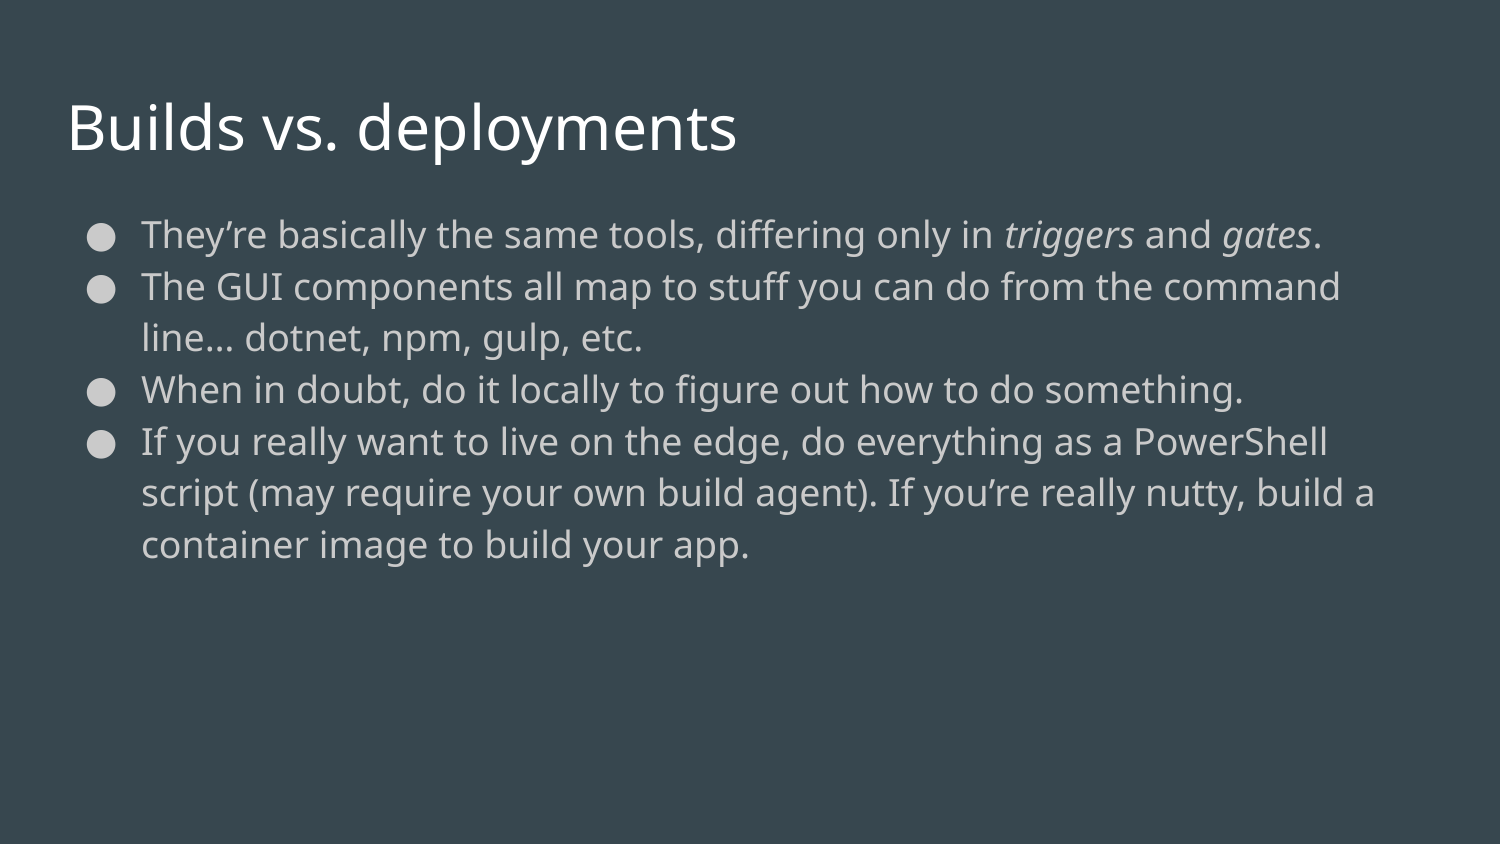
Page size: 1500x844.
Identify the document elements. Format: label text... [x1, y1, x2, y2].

title Builds vs. deployments [51, 72, 1449, 167]
list They’re basically the same tools, differing only in triggers and gates. The GUI components all map to stuff you can do from the command line… dotnet, npm, gulp, etc. When in doubt, do it locally to figure out how to do something. If you really want to live on the edge, do everything as a PowerShell script (may require your own build agent). If you’re really nutty, build a container image to build your app. [51, 189, 1449, 750]
